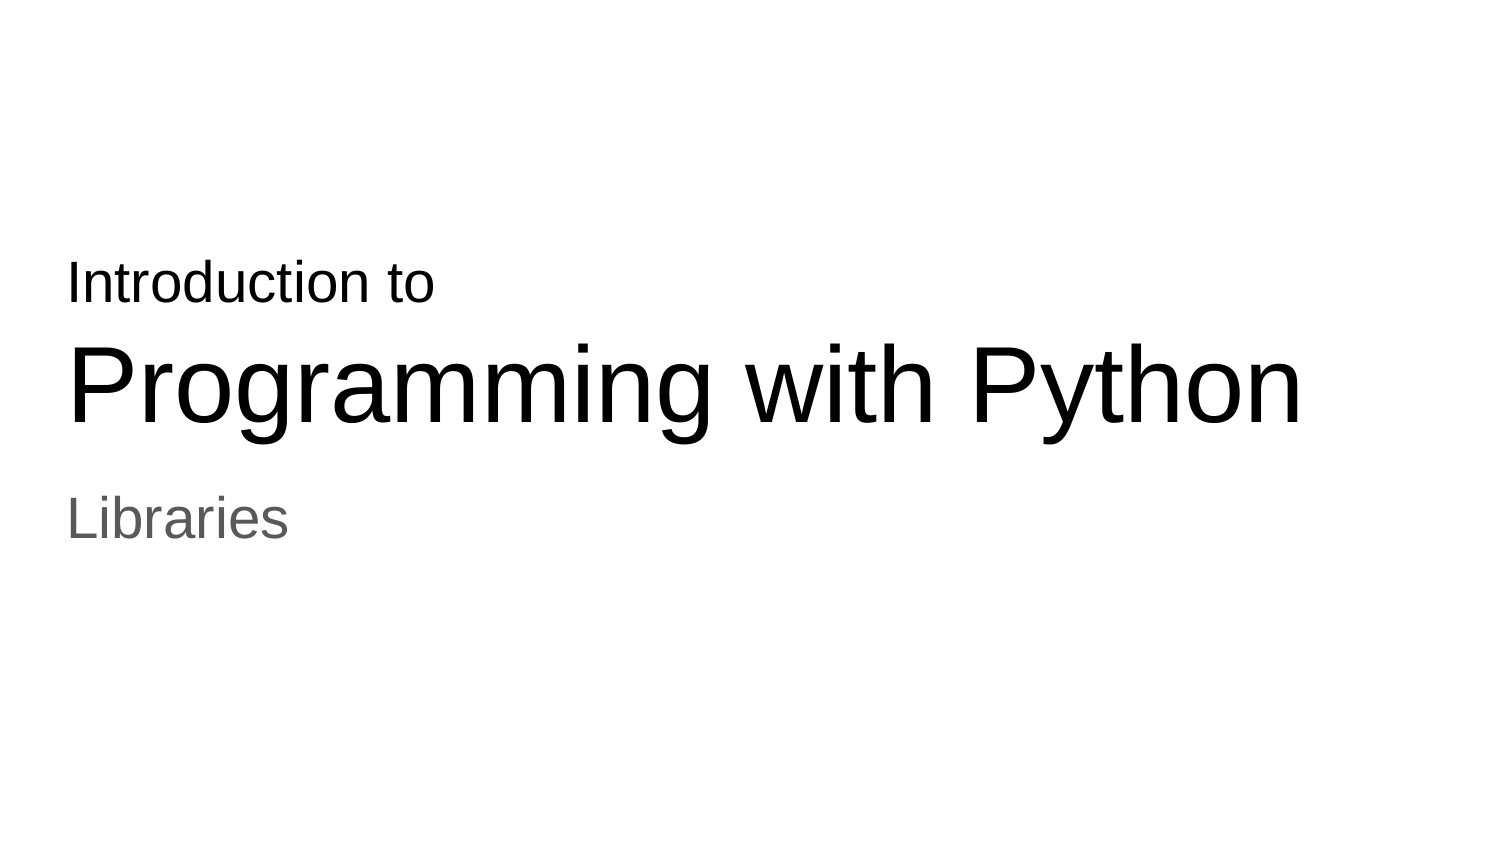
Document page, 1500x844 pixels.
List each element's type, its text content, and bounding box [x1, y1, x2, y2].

subtitle Libraries [51, 464, 1449, 595]
title Introduction to Programming with Python [51, 122, 1449, 459]
